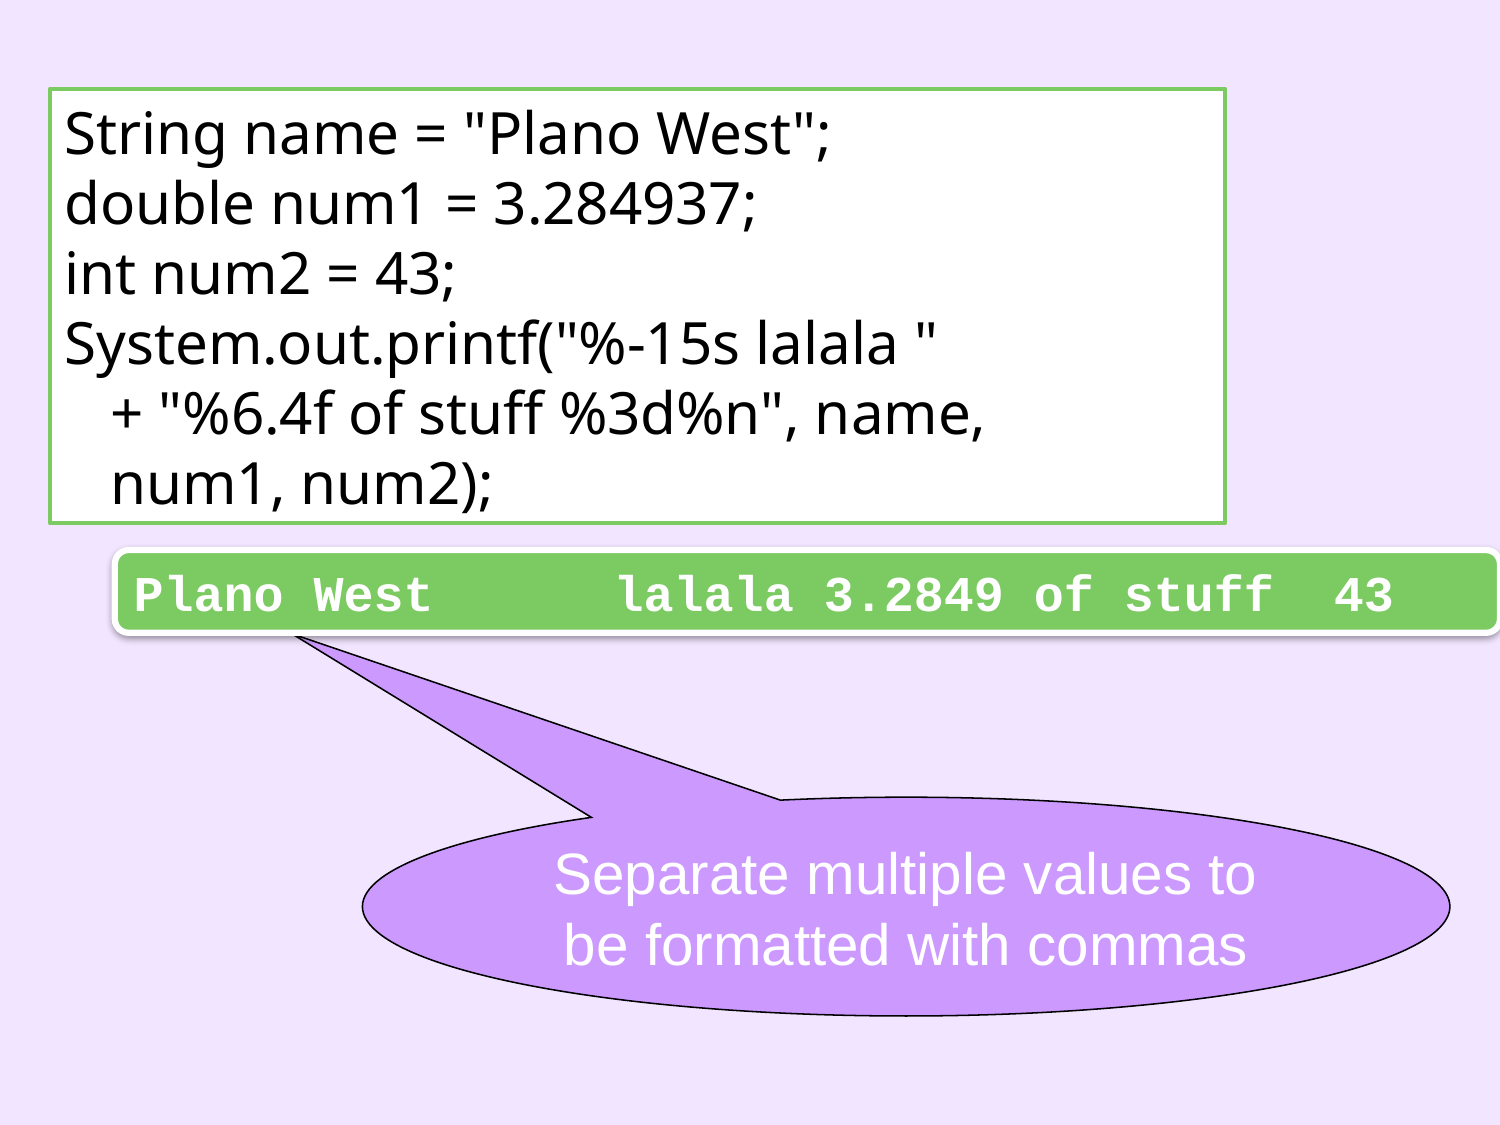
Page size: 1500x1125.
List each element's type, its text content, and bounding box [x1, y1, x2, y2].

text_box String name = "Plano West"; double num1 = 3.284937; int num2 = 43; System.out.printf("%-15s lalala " + "%6.4f of stuff %3d%n", name, num1, num2); [48, 87, 1227, 525]
text_box Separate multiple values to be formatted with commas [308, 644, 1450, 1016]
text_box Plano West lalala 3.2849 of stuff 43 [111, 546, 1500, 636]
